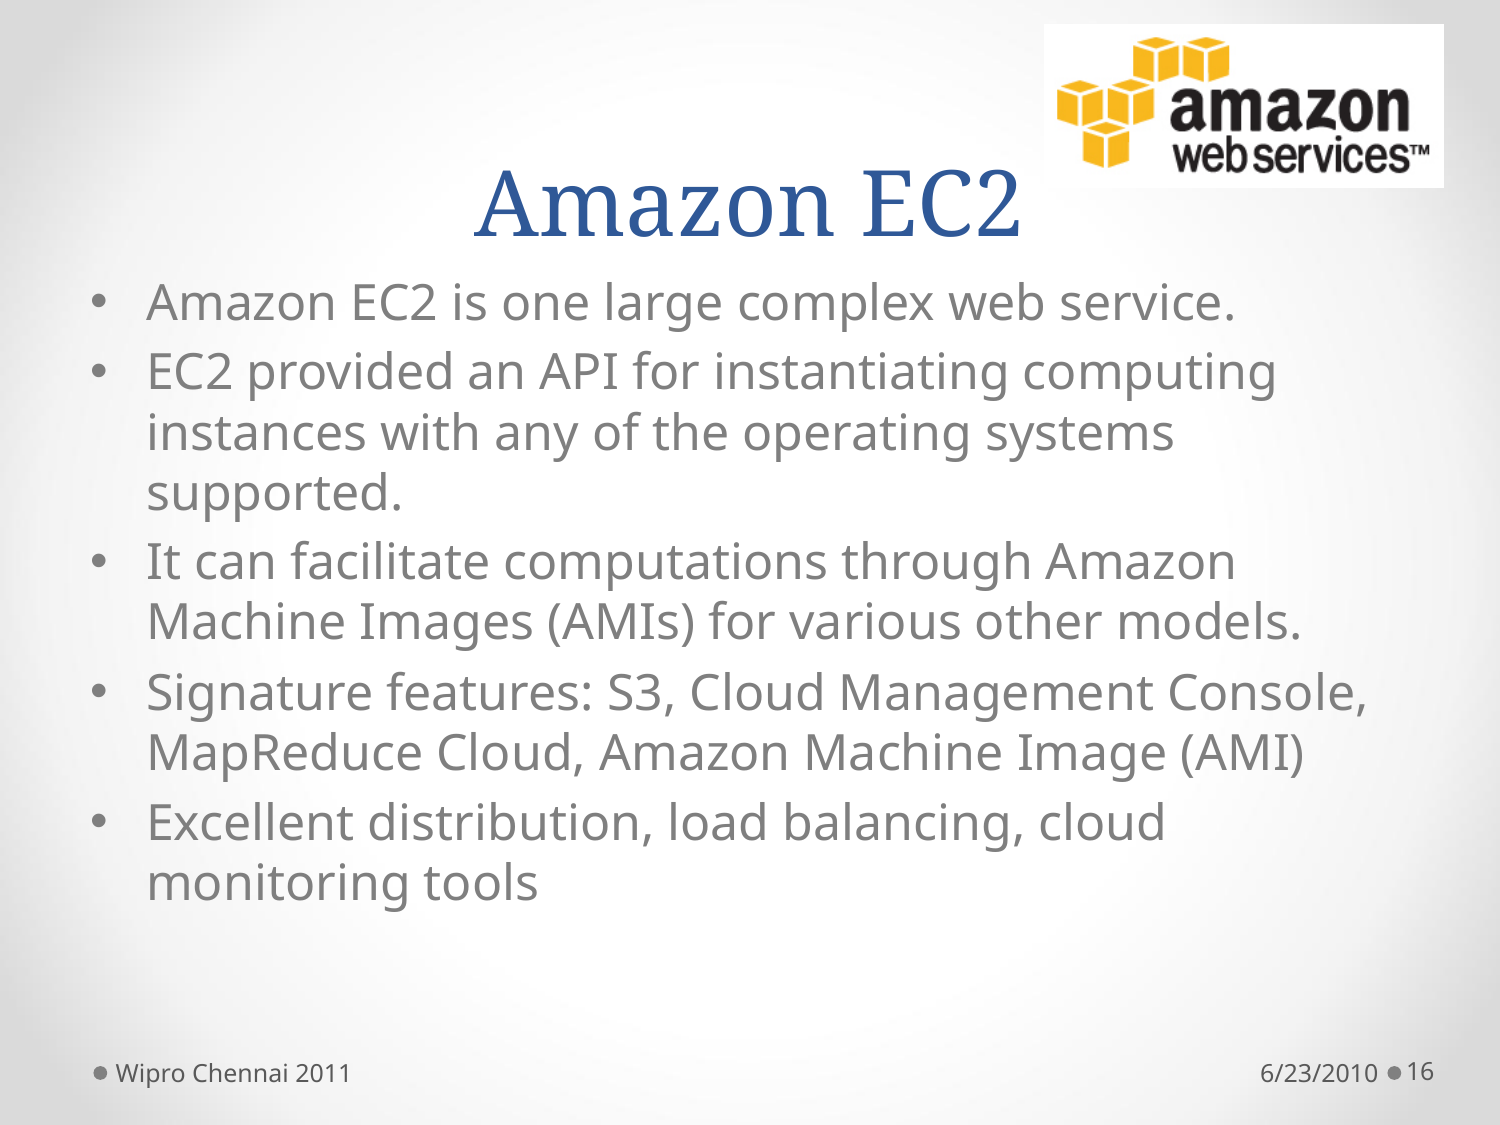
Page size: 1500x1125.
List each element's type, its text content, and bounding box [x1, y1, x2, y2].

title Amazon EC2 [75, 0, 1425, 262]
picture [0, 0, 1500, 1125]
list Amazon EC2 is one large complex web service. EC2 provided an API for instantiating computing instances with any of the operating systems supported. It can facilitate computations through Amazon Machine Images (AMIs) for various other models. Signature features: S3, Cloud Management Console, MapReduce Cloud, Amazon Machine Image (AMI) Excellent distribution, load balancing, cloud monitoring tools [75, 262, 1425, 1005]
footer Wipro Chennai 2011 [108, 1042, 576, 1103]
slide_number 16 [1401, 1042, 1494, 1103]
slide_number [1043, 1042, 1386, 1103]
